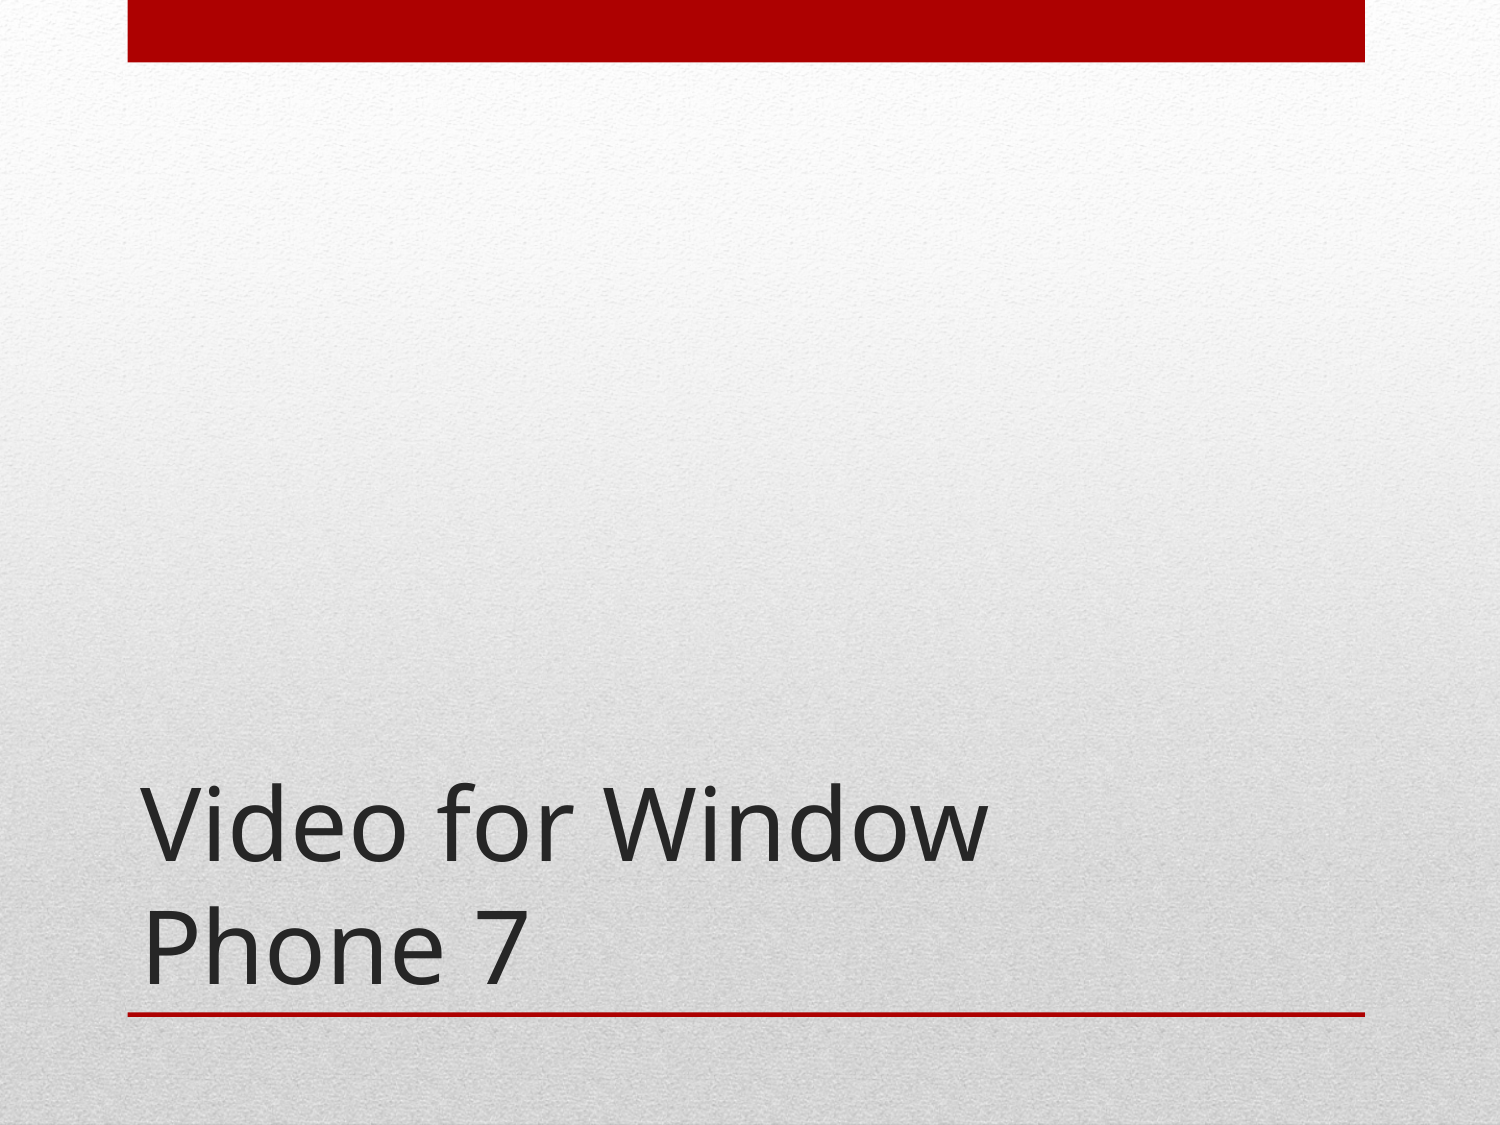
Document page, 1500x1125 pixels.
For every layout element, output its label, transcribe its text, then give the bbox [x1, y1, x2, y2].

title Video for Window Phone 7 [125, 750, 1238, 1013]
